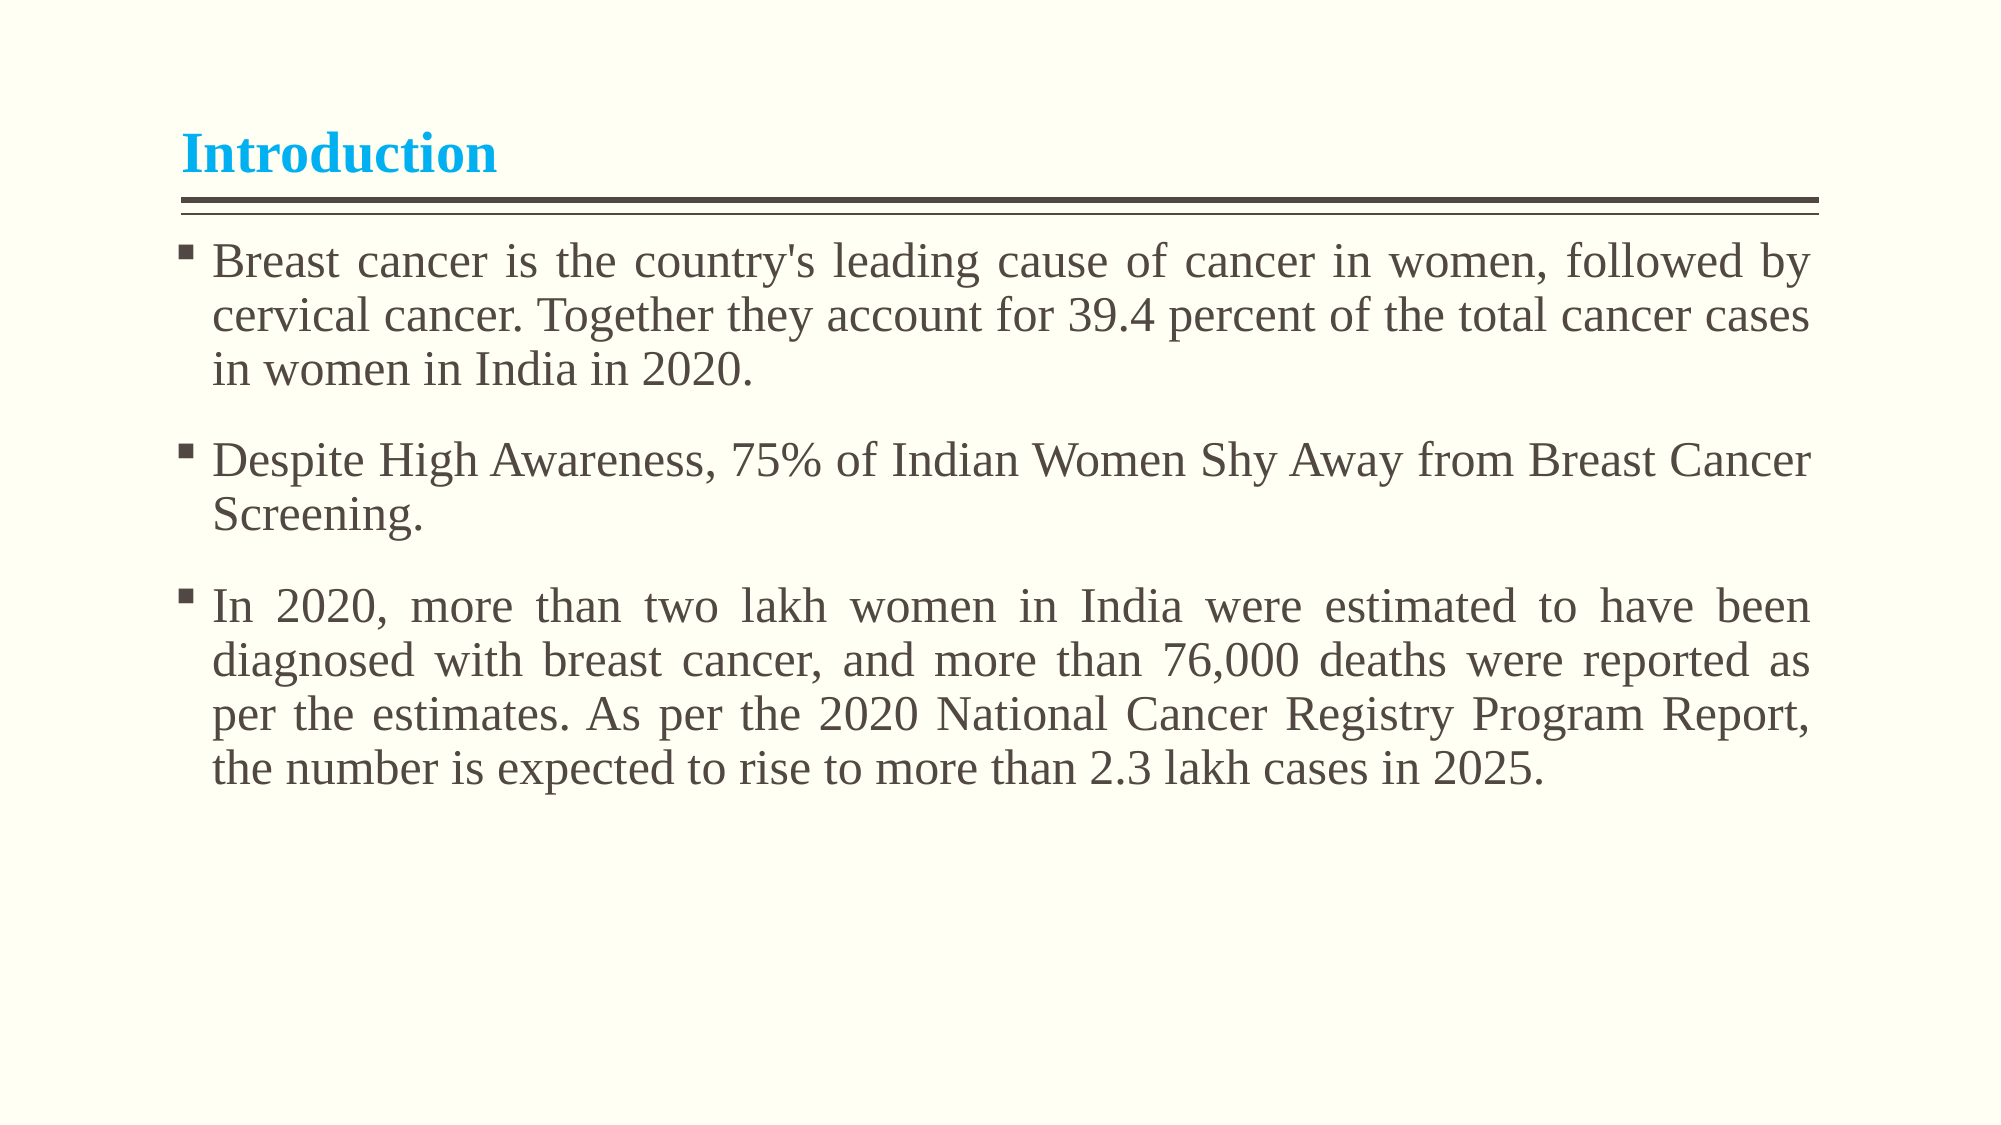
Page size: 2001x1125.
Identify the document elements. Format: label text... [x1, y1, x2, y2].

list Breast cancer is the country's leading cause of cancer in women, followed by cervical cancer. Together they account for 39.4 percent of the total cancer cases in women in India in 2020. Despite High Awareness, 75% of Indian Women Shy Away from Breast Cancer Screening. In 2020, more than two lakh women in India were estimated to have been diagnosed with breast cancer, and more than 76,000 deaths were reported as per the estimates. As per the 2020 National Cancer Registry Program Report, the number is expected to rise to more than 2.3 lakh cases in 2025. [174, 226, 1812, 977]
title Introduction [181, 12, 1819, 193]
